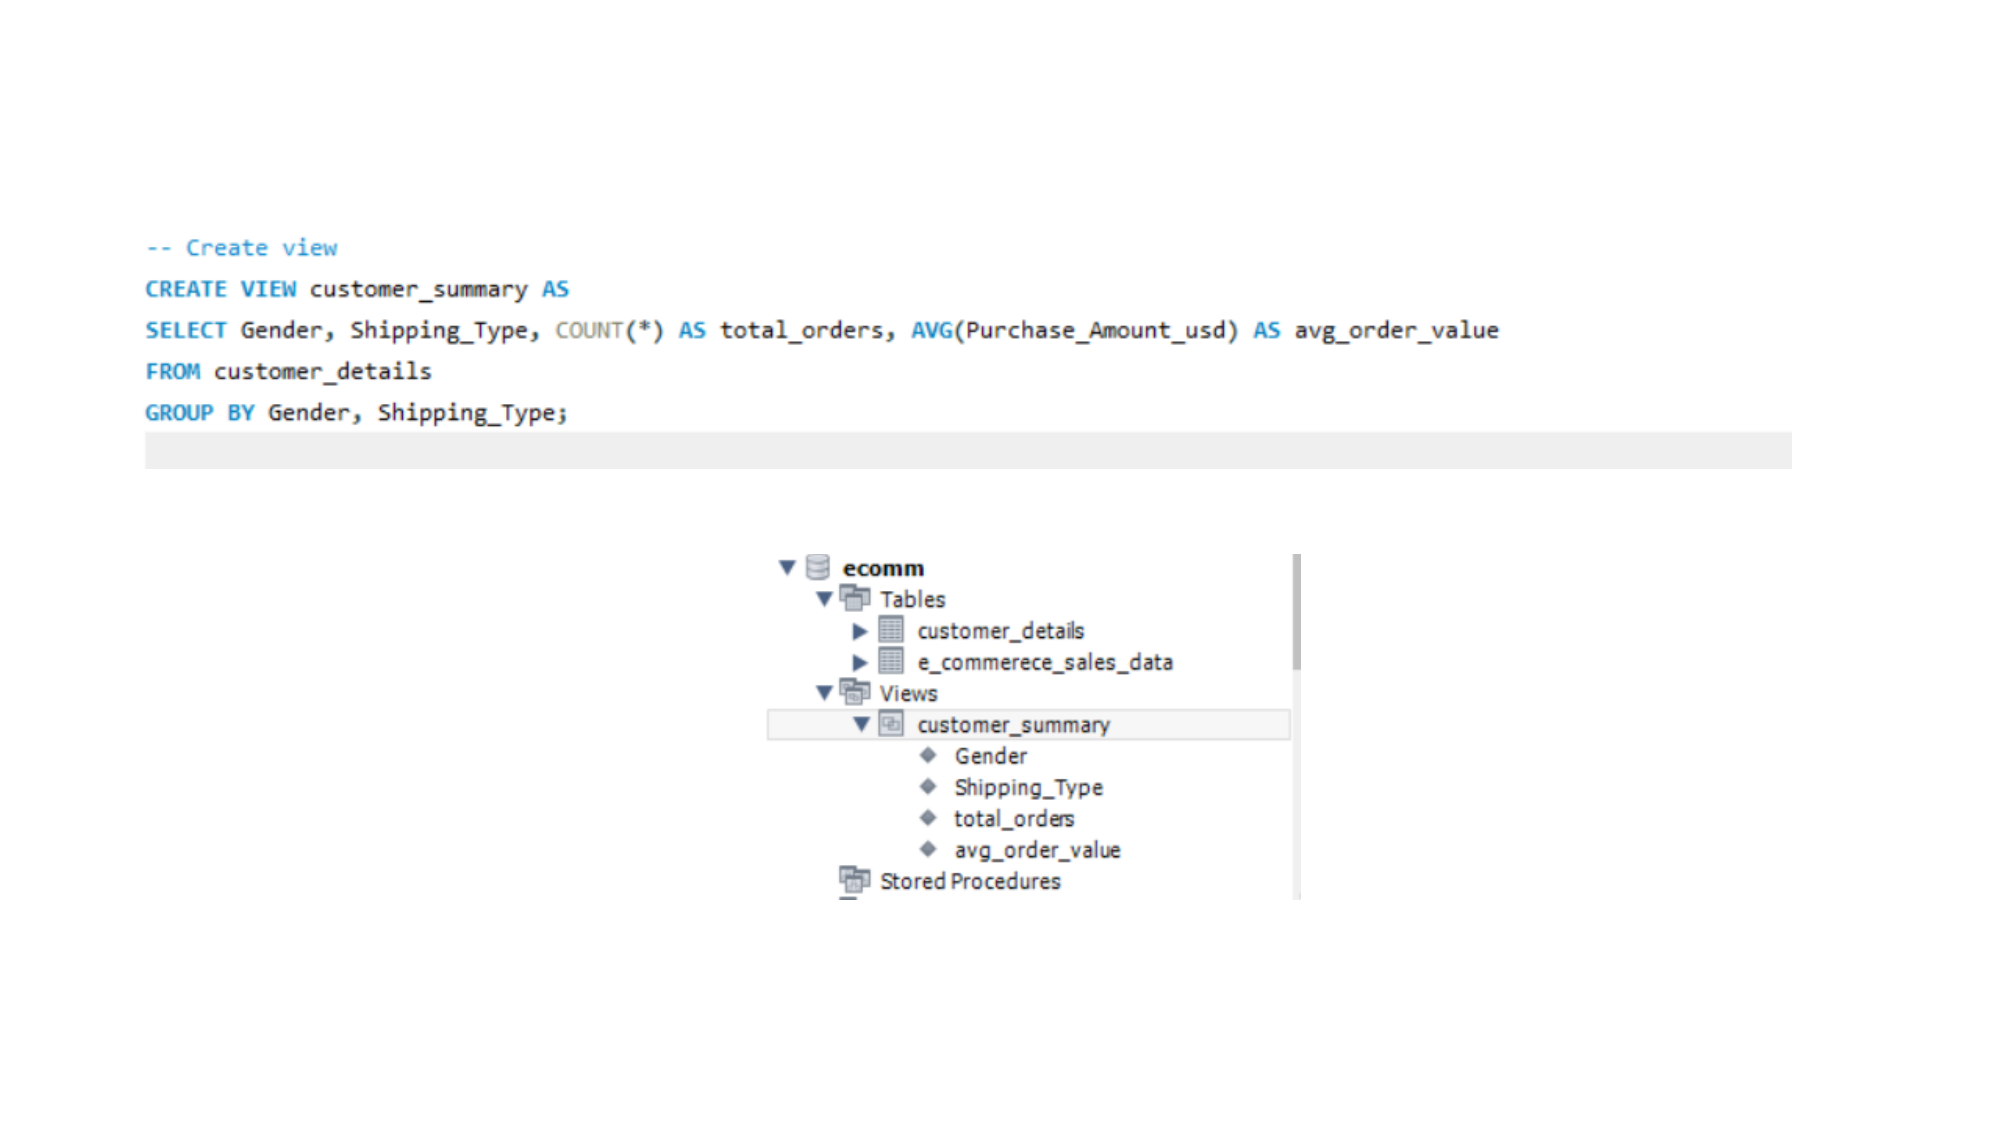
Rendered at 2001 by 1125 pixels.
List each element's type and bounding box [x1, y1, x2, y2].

picture [766, 554, 1301, 900]
picture [108, 224, 1792, 469]
